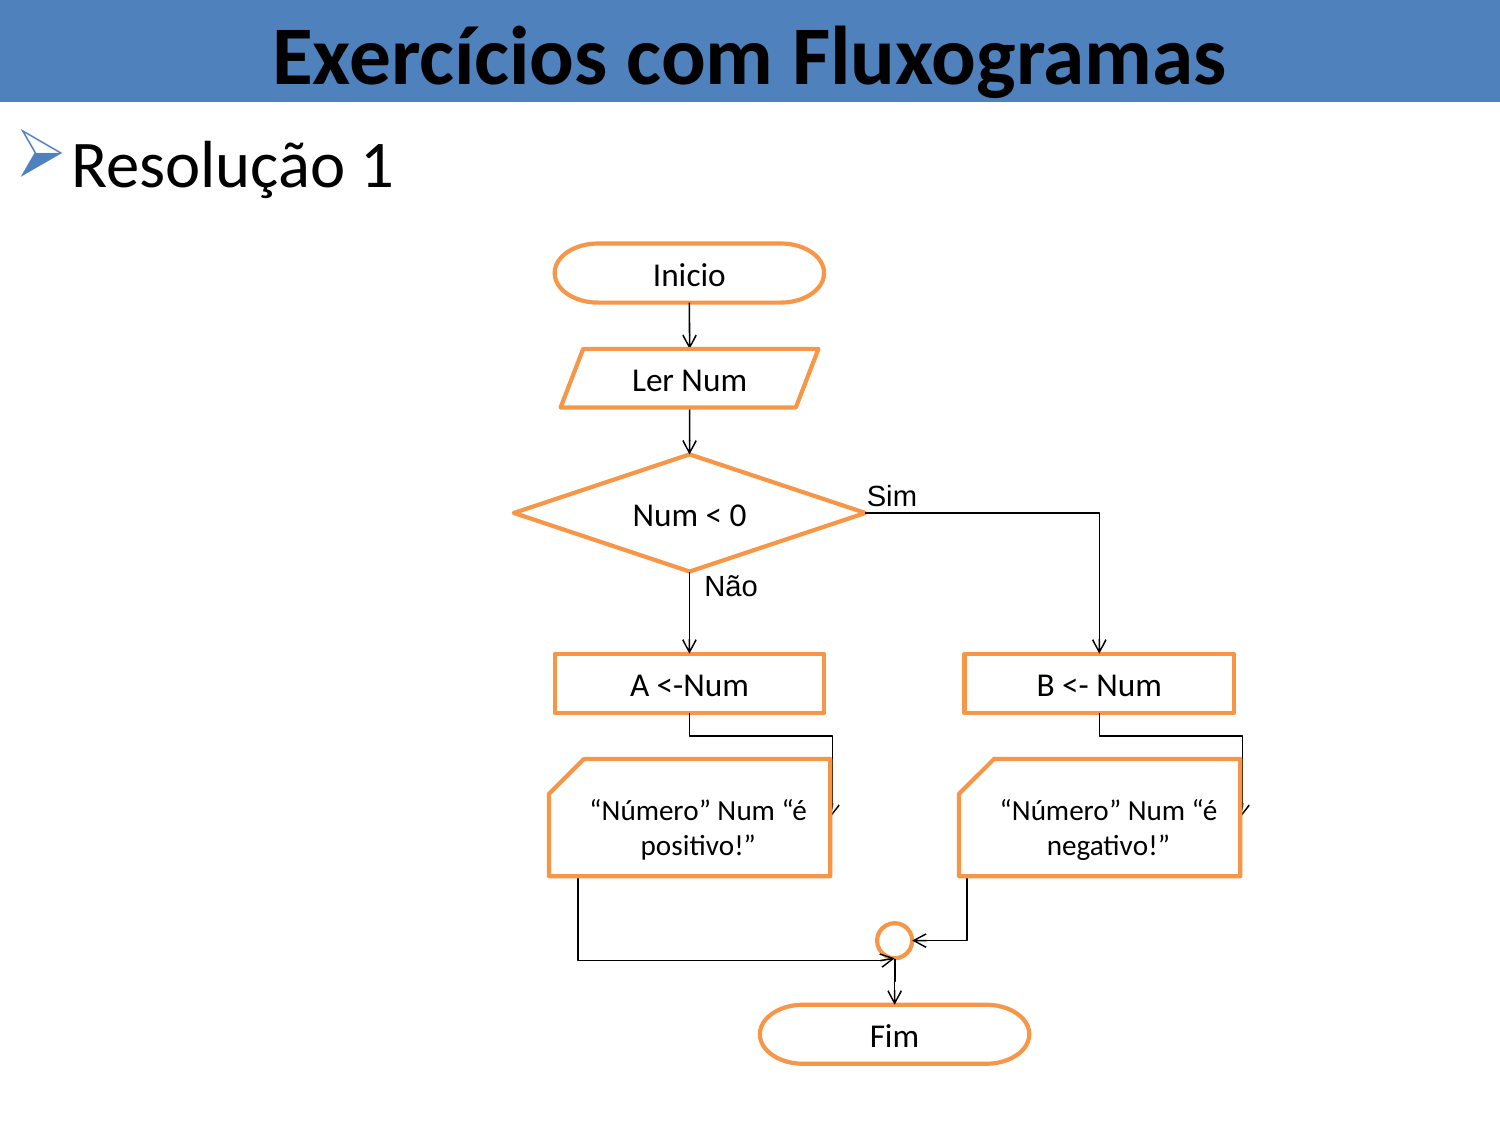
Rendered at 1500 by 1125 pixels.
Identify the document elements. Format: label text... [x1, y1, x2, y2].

list Resolução 1 [0, 113, 1447, 232]
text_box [513, 243, 1241, 1065]
title Exercícios com Fluxogramas [0, 0, 1500, 102]
